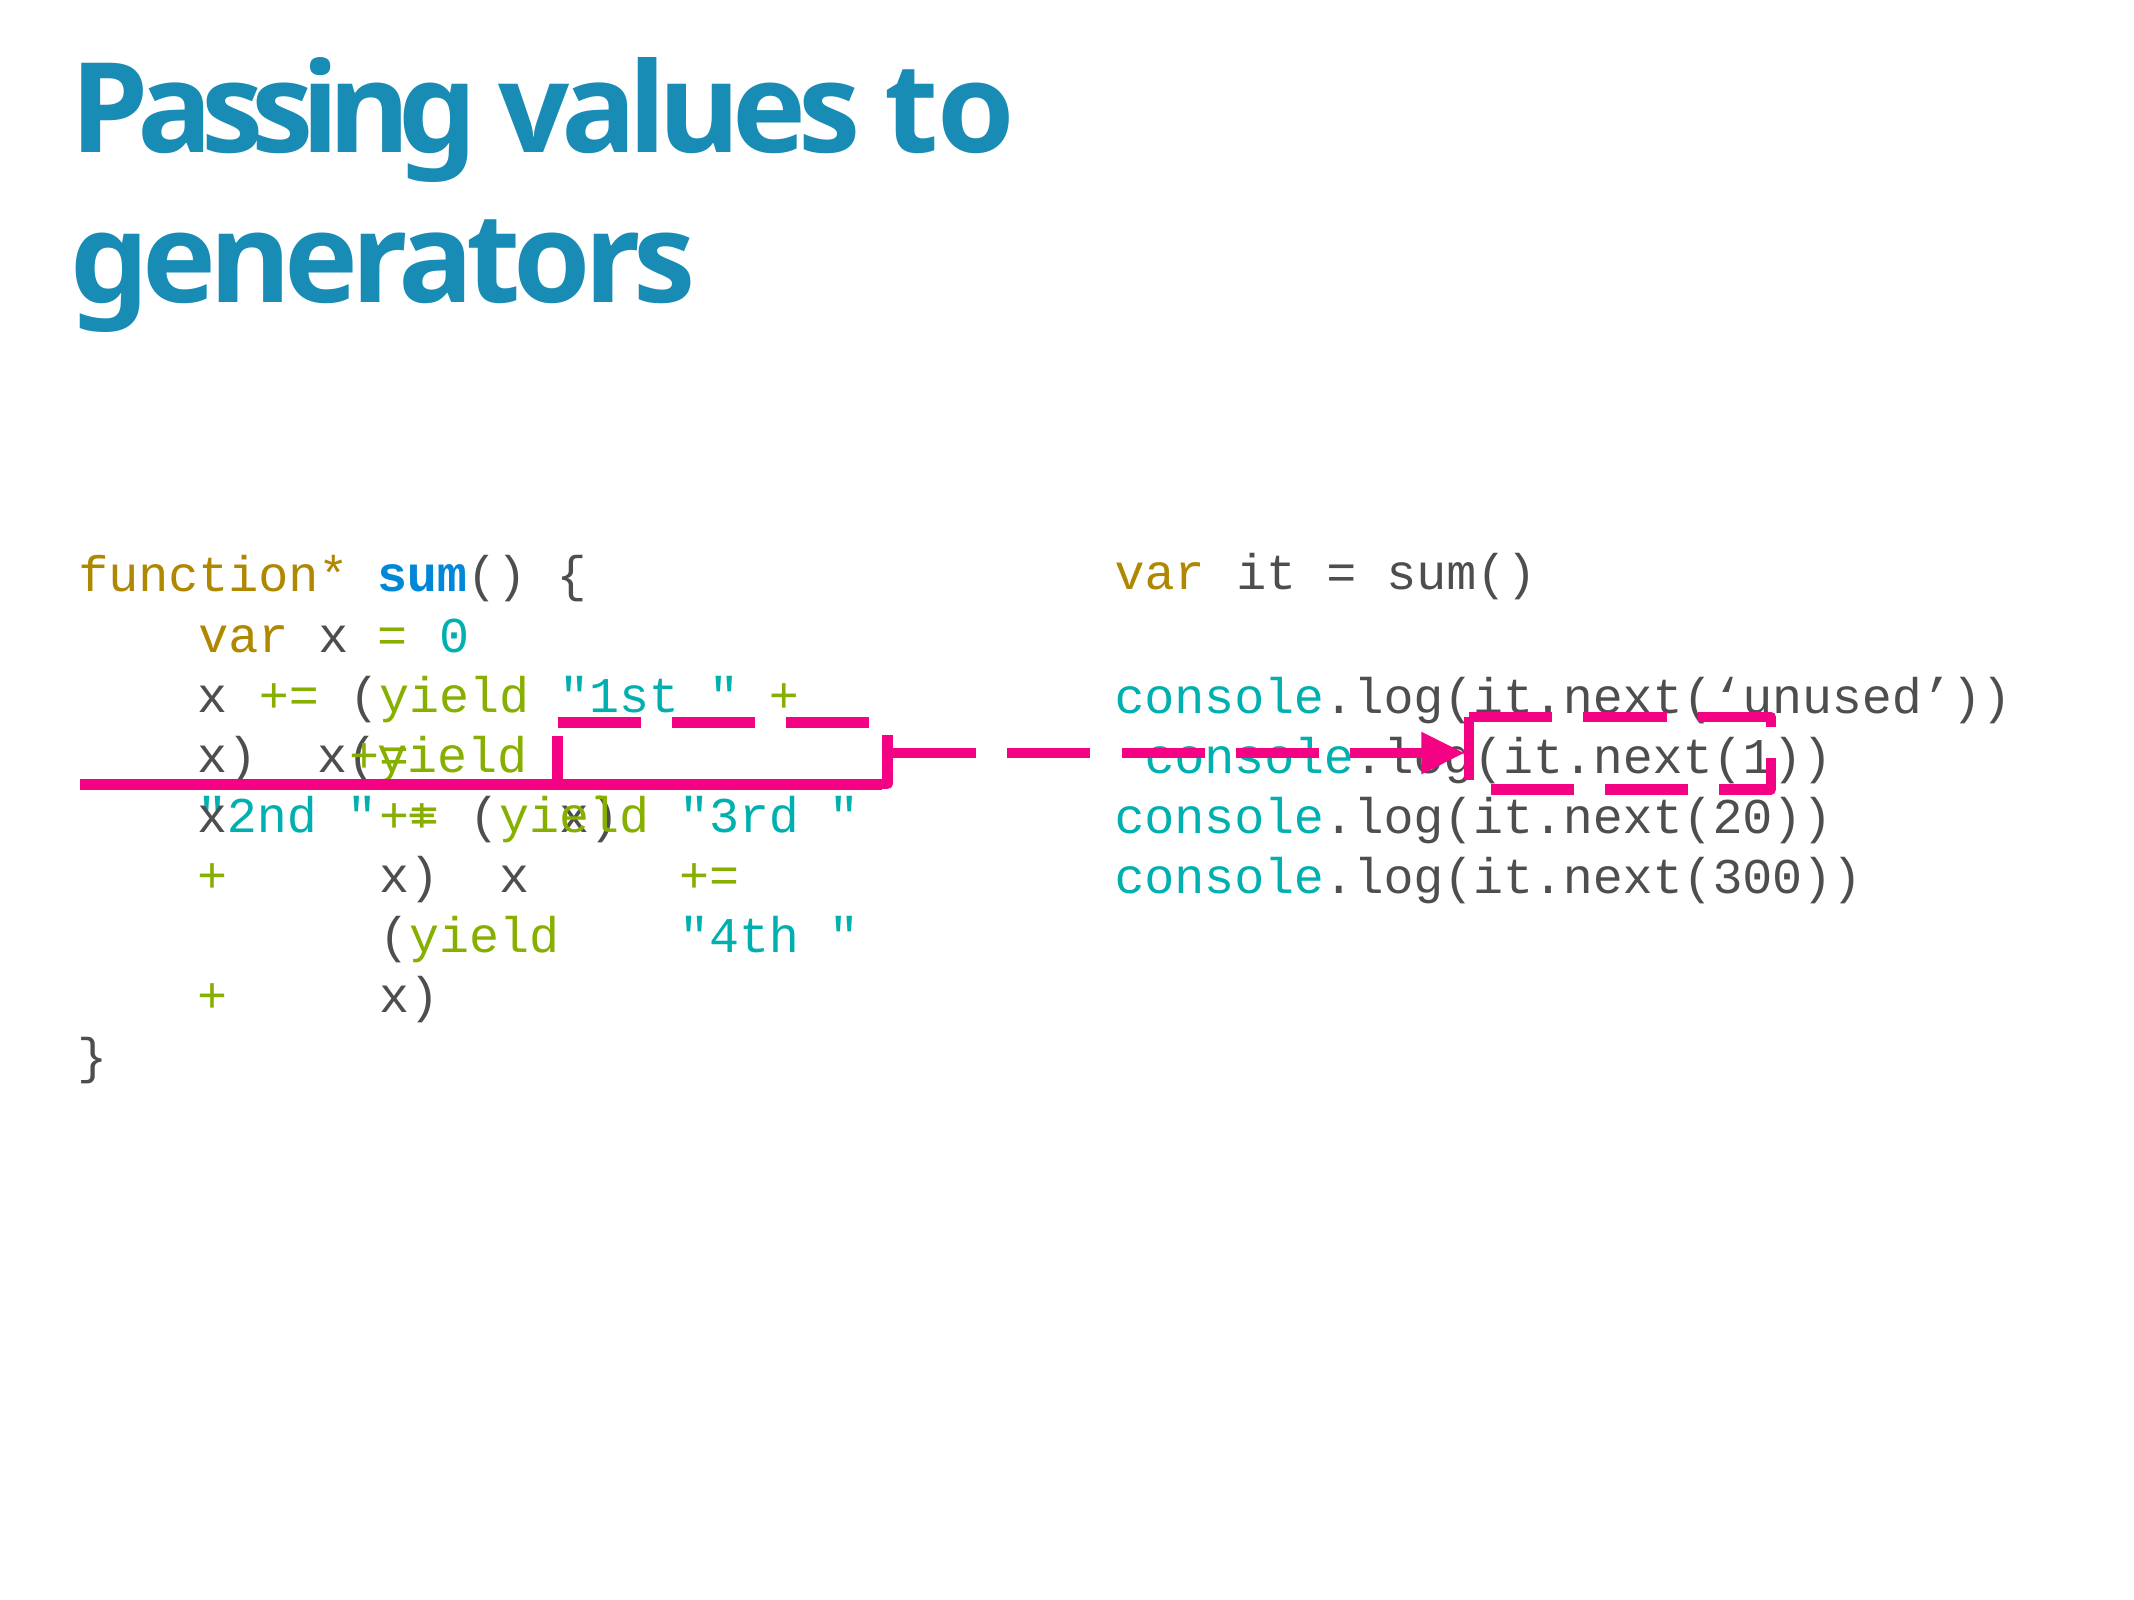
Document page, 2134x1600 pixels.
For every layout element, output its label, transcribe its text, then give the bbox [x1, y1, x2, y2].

text_box x += (yield "3rd " + x) x += (yield "4th " + x) } [74, 781, 890, 1084]
text_box x += (yield "1st " + x) x += "2nd " + x) [194, 660, 890, 708]
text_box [79, 711, 1777, 795]
text_box sum() { = 0 [375, 539, 590, 660]
text_box function* var x [74, 539, 350, 662]
title Passing values to generators [68, 24, 1469, 328]
text_box var it = sum() console.log(it.next(‘unused’)) console.log(it.next(1)) console.log(it.next(20)) console.log(it.next(300)) [1112, 537, 2017, 904]
